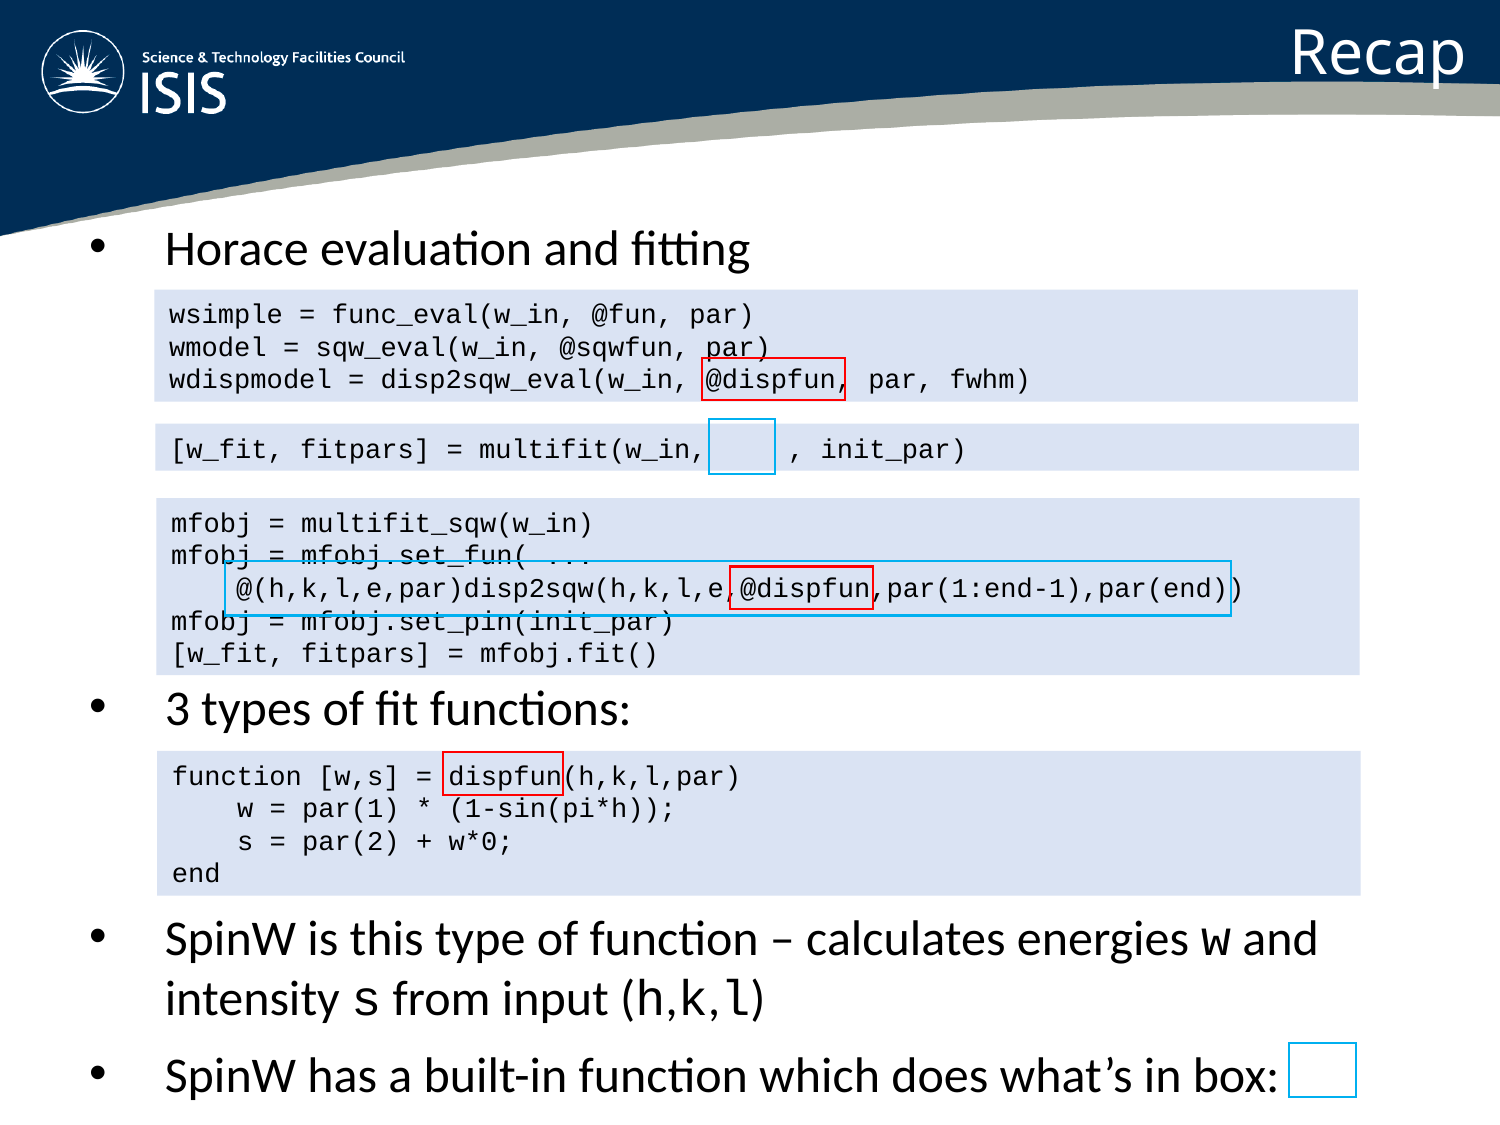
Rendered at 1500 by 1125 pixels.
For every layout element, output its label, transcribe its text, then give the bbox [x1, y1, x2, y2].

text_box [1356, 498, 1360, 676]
text_box [w_fit, fitpars] = multifit(w_in, , init_par) [155, 423, 224, 471]
text_box Horace evaluation and fitting 3 types of fit functions: SpinW is this type of function – calculates energies w and intensity s from input (h,k,l) SpinW has a built-in function which does what’s in box: [74, 207, 1425, 1125]
text_box Recap [442, 3, 1483, 96]
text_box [442, 357, 873, 419]
picture [0, 0, 1500, 302]
text_box wsimple = func_eval(w_in, @fun, par) wmodel = sqw_eval(w_in, @sqwfun, par) wdispmodel = disp2sqw_eval(w_in, @dispfun, par, fwhm) [154, 289, 1358, 402]
text_box mfobj = multifit_sqw(w_in) mfobj = mfobj.set_fun( ... @(h,k,l,e,par)disp2sqw(h,k,l,e,@dispfun,par(1:end-1),par(end)) mfobj = mfobj.set_pin(init_par) [w_fit, fitpars] = mfobj.fit() [156, 498, 224, 676]
text_box function [w,s] = dispfun(h,k,l,par) w = par(1) * (1-sin(pi*h)); s = par(2) + w*0; end [157, 750, 224, 896]
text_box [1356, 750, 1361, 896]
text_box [224, 419, 1356, 1098]
